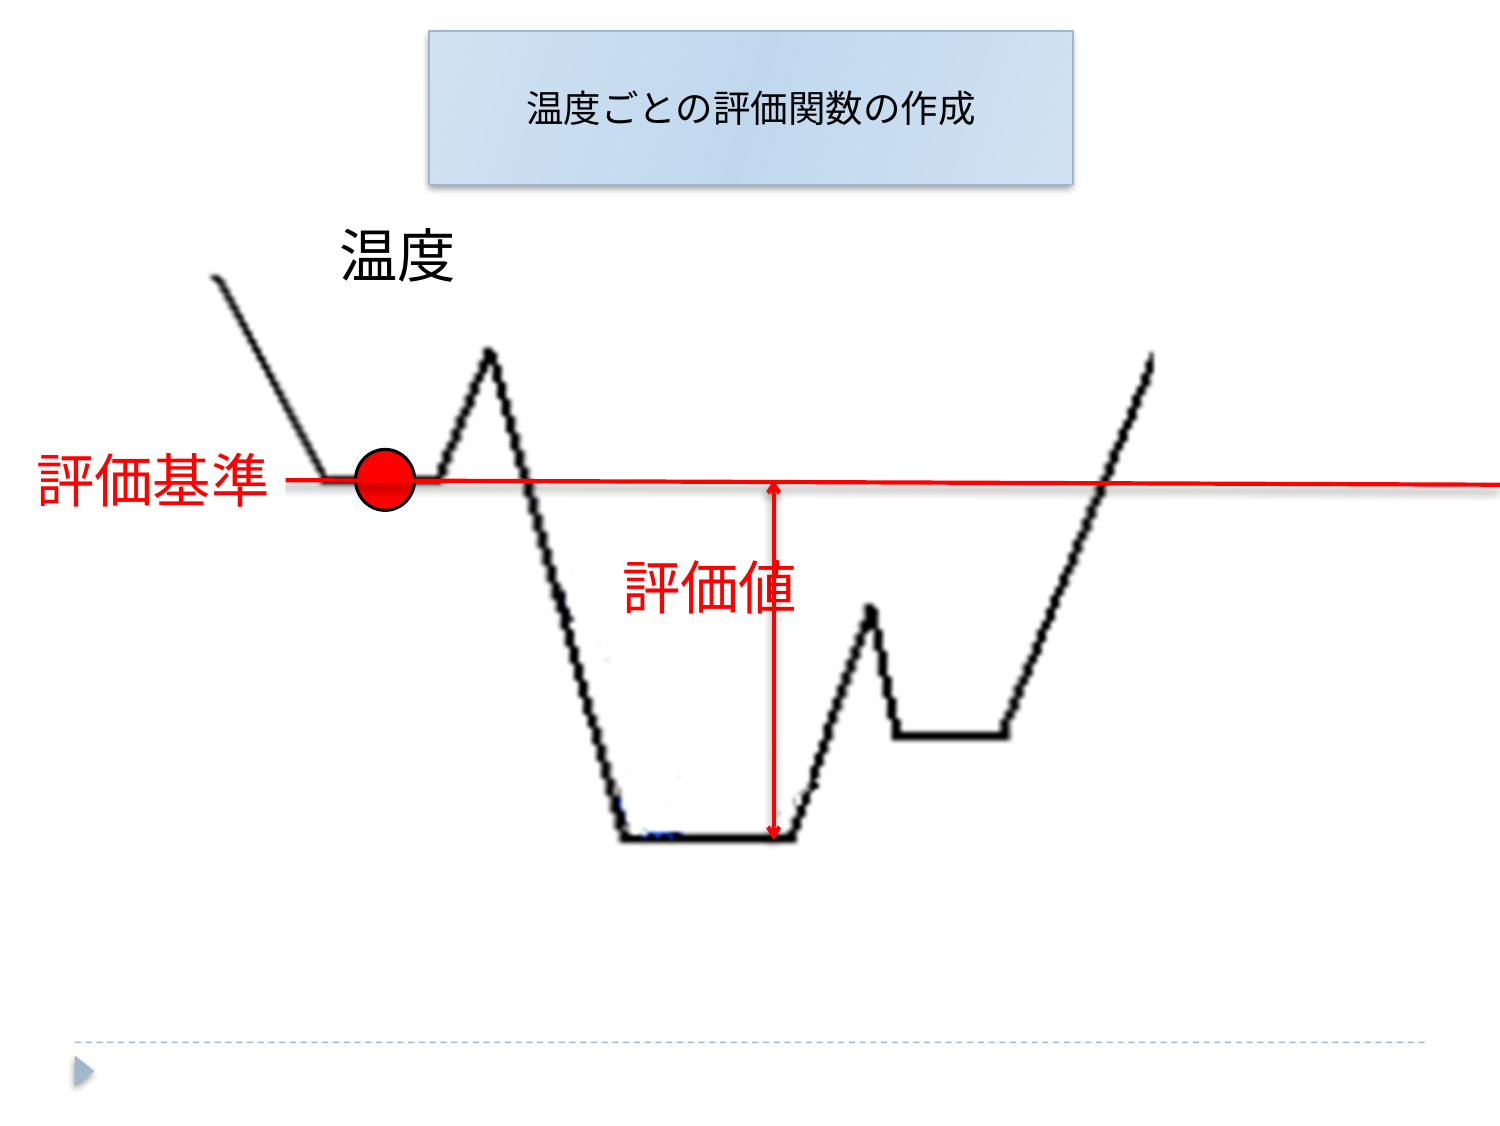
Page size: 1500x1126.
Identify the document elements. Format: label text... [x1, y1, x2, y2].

picture [184, 227, 1200, 868]
text_box 温度ごとの評価関数の作成 [428, 30, 1074, 185]
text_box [774, 479, 1500, 485]
text_box 評価基準 [21, 437, 178, 522]
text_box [225, 479, 773, 485]
